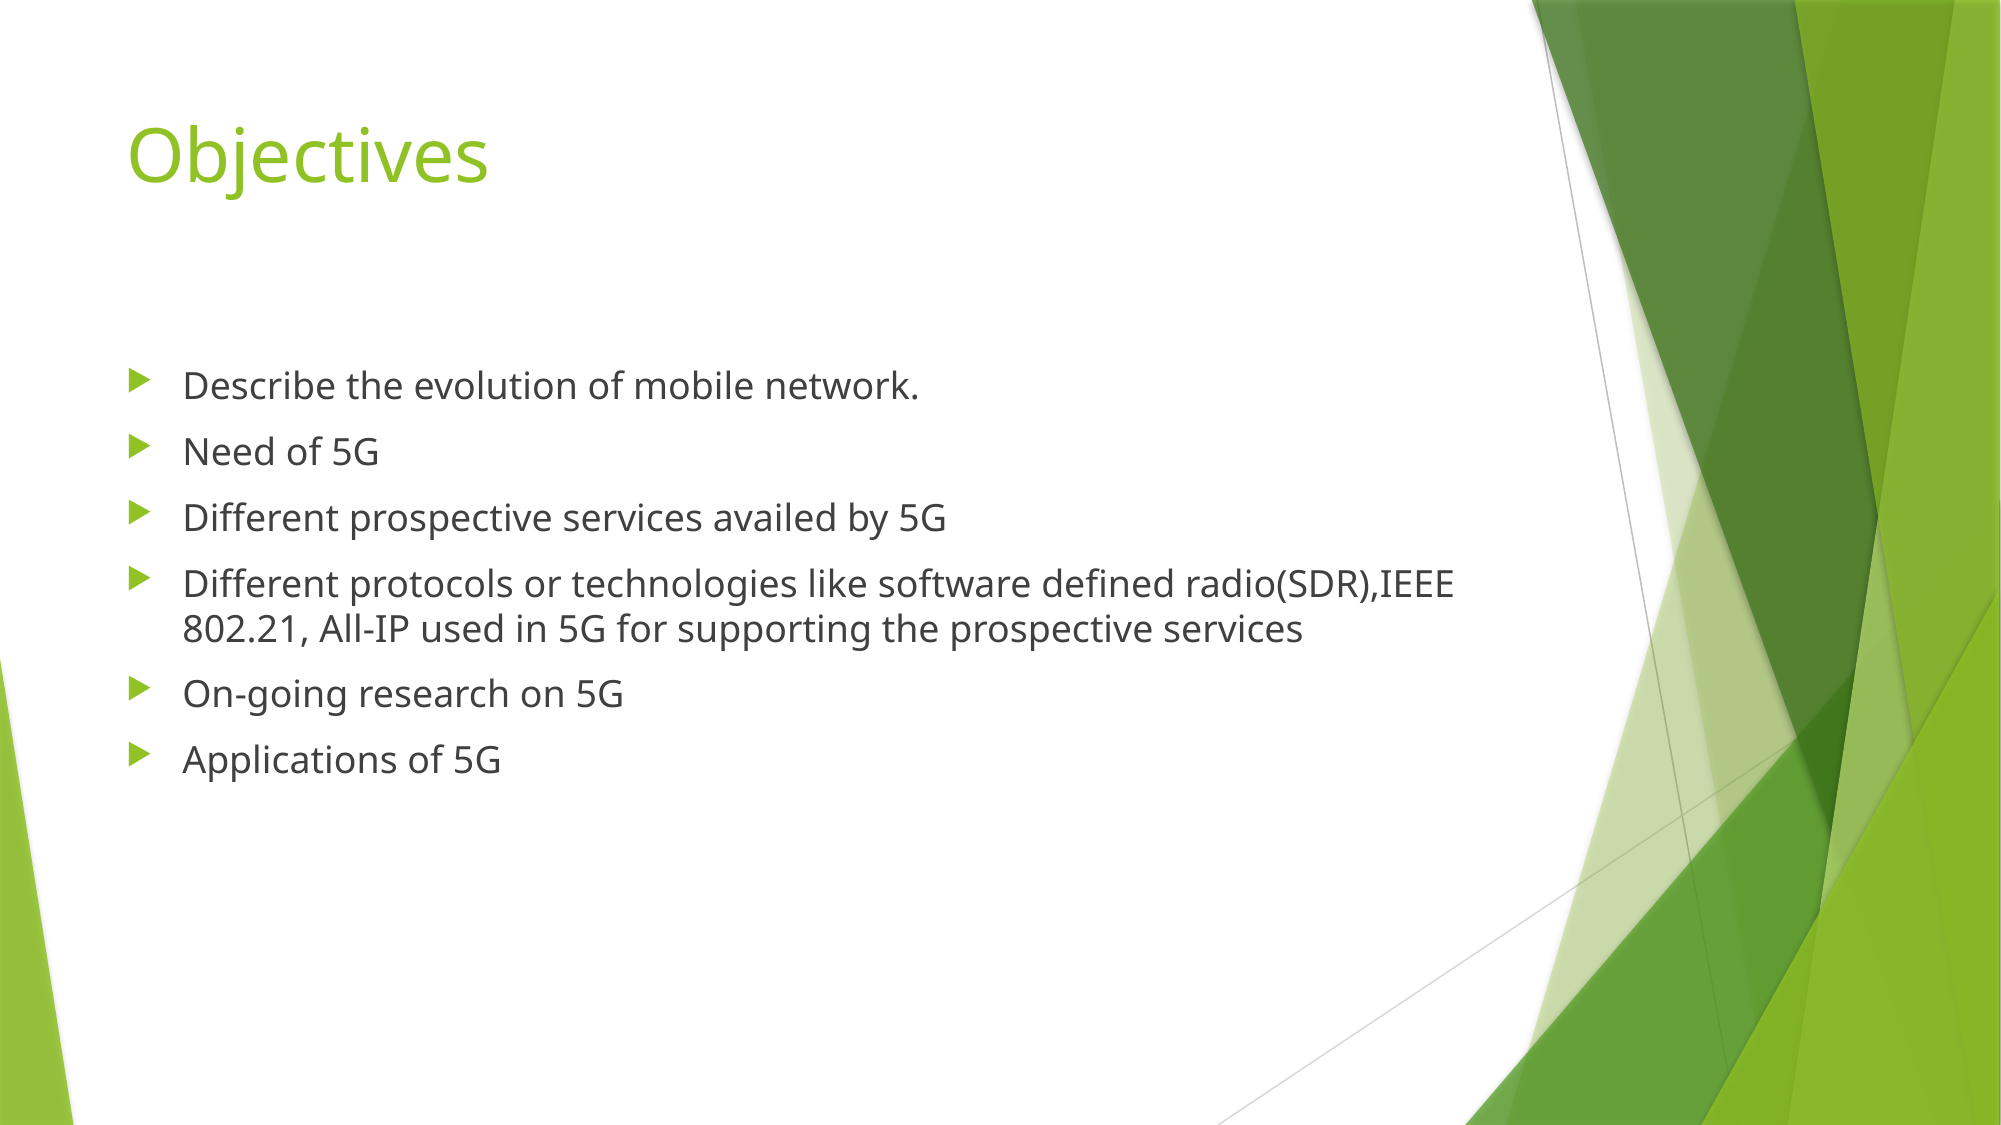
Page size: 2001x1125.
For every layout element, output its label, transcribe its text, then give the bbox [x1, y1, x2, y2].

list Describe the evolution of mobile network. Need of 5G Different prospective services availed by 5G Different protocols or technologies like software defined radio(SDR),IEEE 802.21, All-IP used in 5G for supporting the prospective services On-going research on 5G Applications of 5G [111, 354, 1522, 992]
title Objectives [111, 99, 1522, 317]
